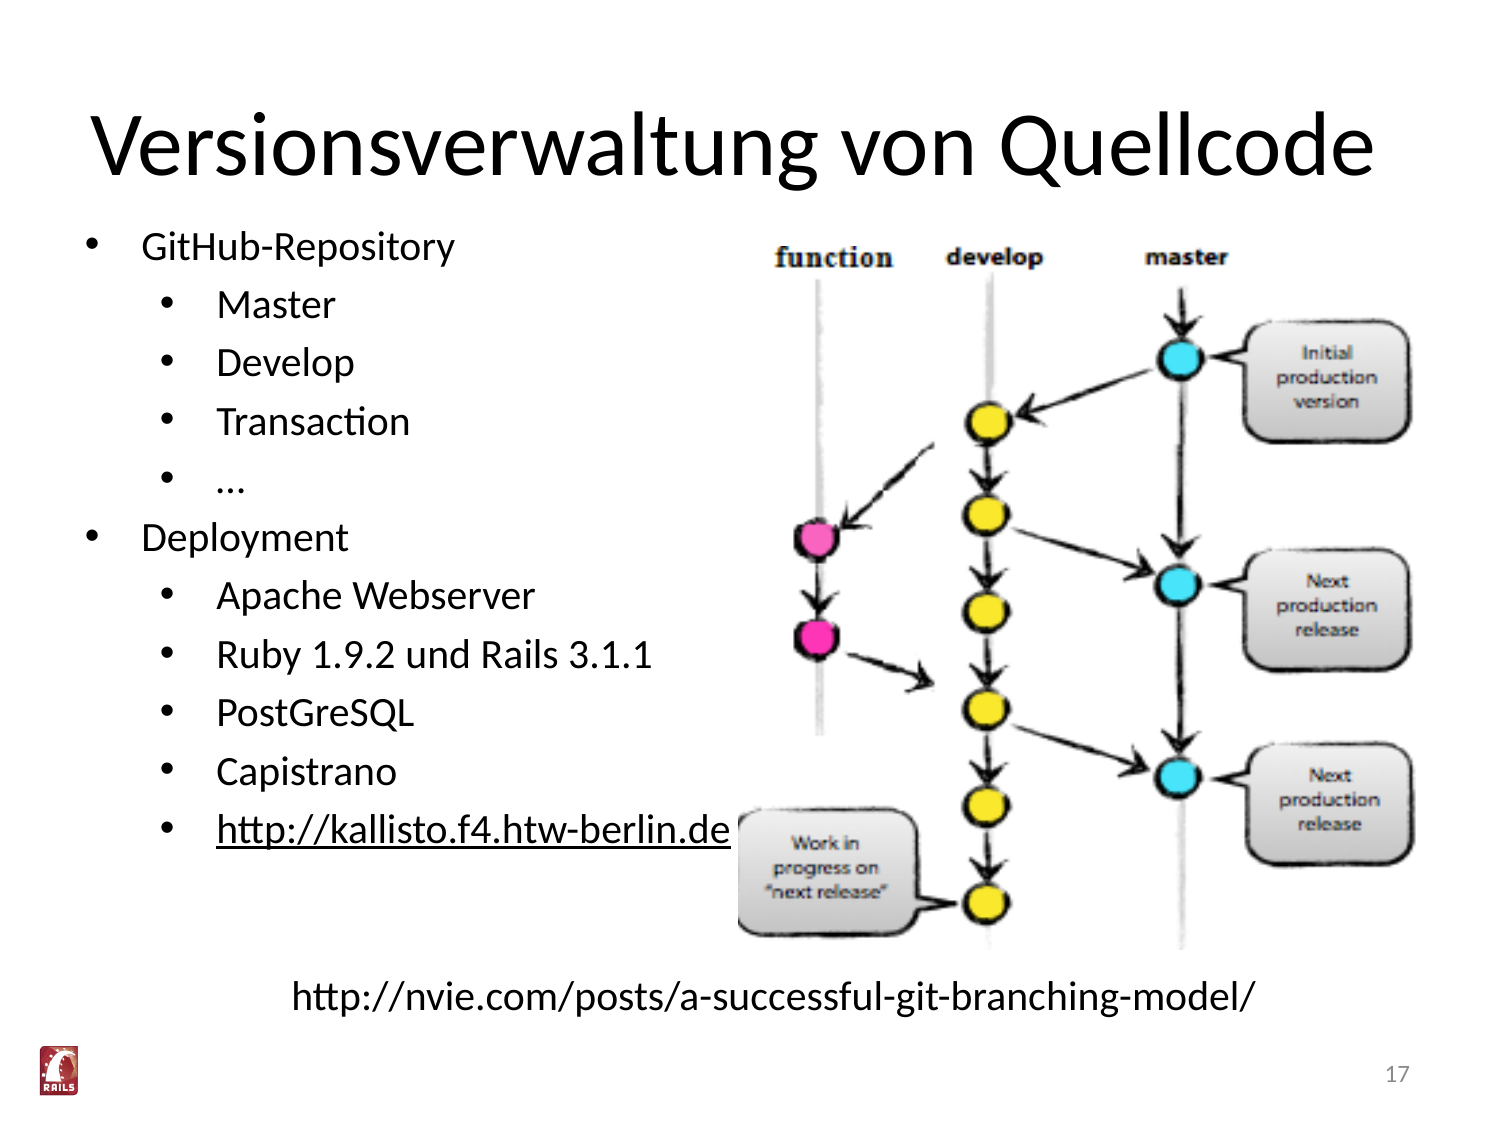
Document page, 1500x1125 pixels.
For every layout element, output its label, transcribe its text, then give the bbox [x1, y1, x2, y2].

slide_number 17 [1074, 1042, 1425, 1103]
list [738, 245, 1424, 950]
title Versionsverwaltung von Quellcode [75, 45, 1425, 233]
text_box GitHub-Repository Master Develop Transaction … Deployment Apache Webserver Ruby 1.9.2 und Rails 3.1.1 PostGreSQL Capistrano http://kallisto.f4.htw-berlin.de http://nvie.com/posts/a-successful-git-branching-model/ [70, 210, 1407, 1076]
picture [34, 1042, 83, 1099]
